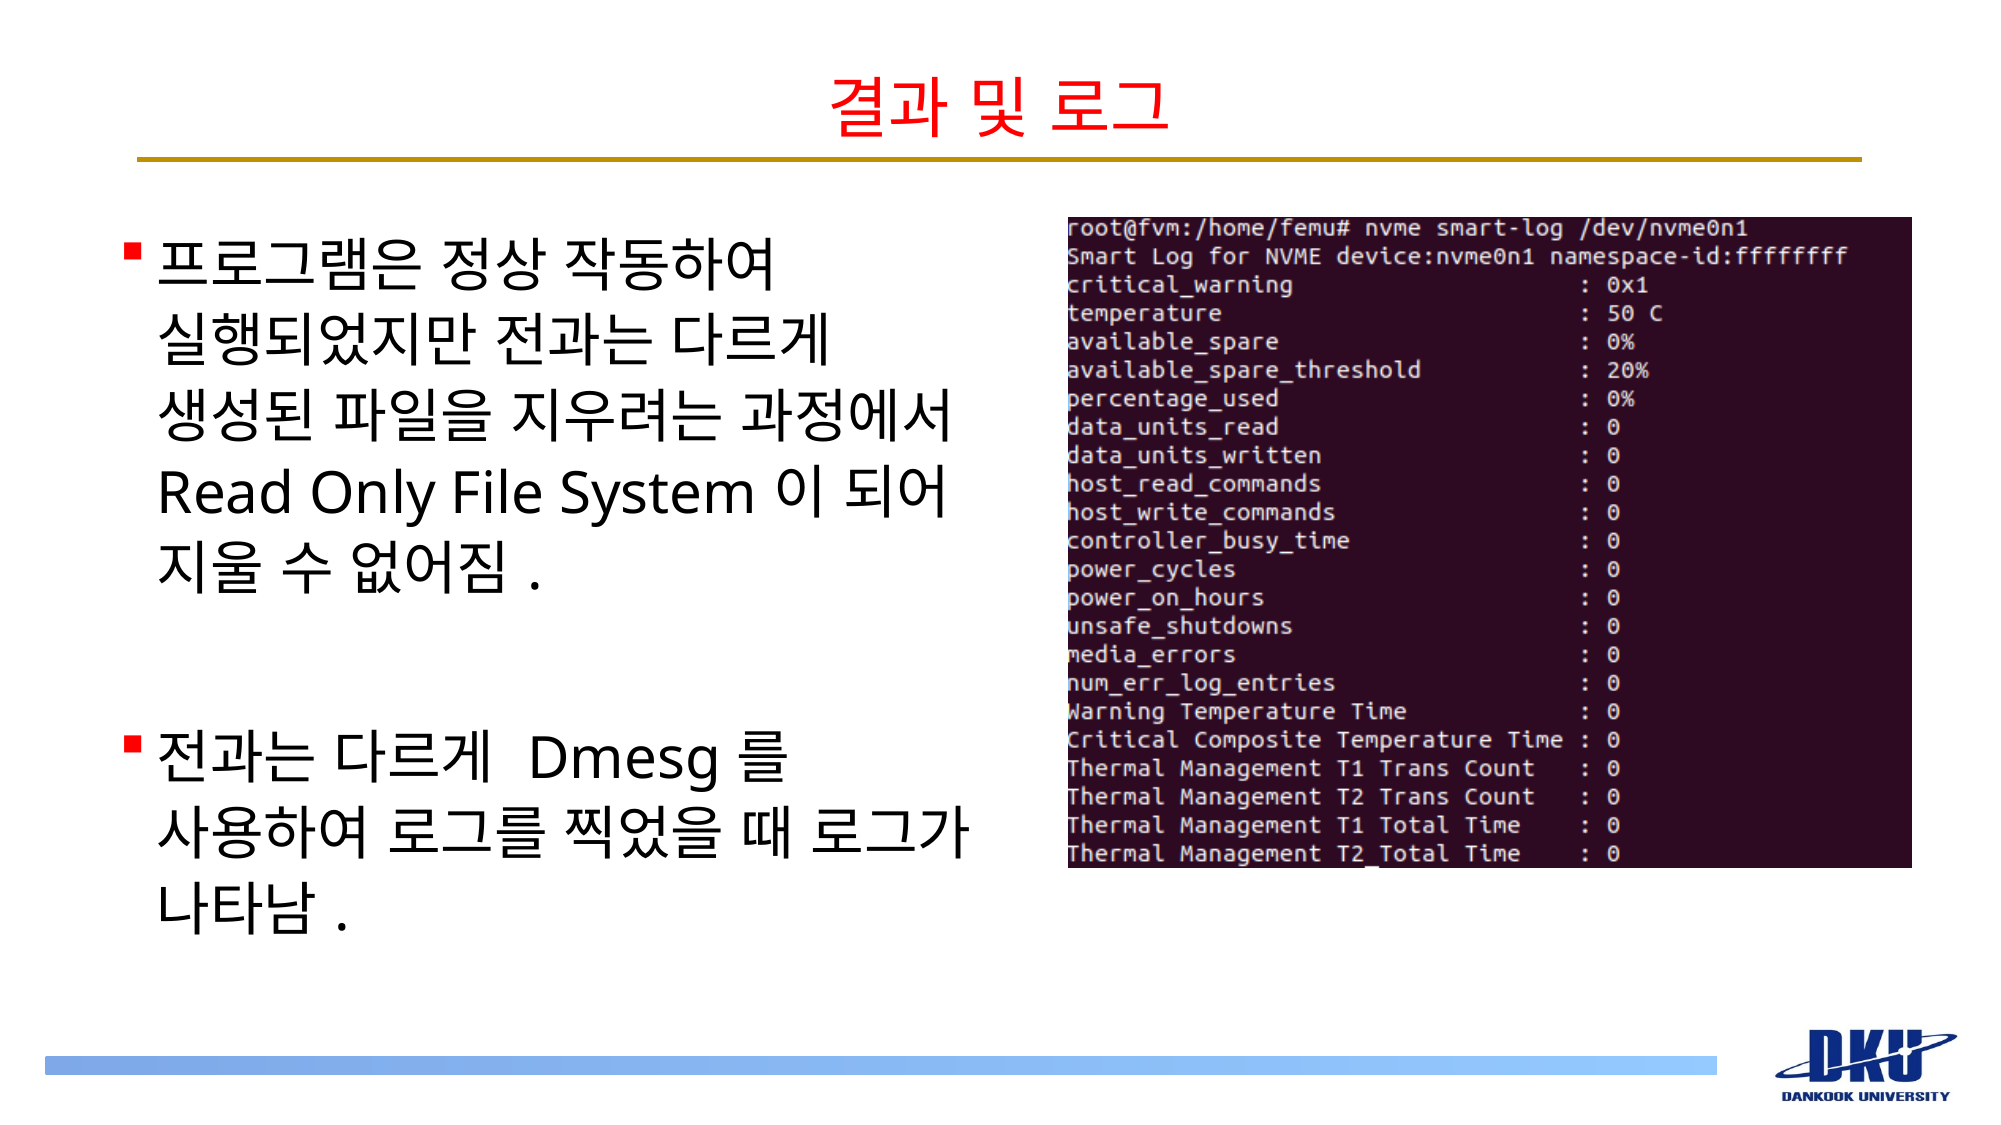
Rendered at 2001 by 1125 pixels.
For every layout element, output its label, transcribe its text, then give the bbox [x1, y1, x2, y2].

picture [1769, 1021, 1970, 1108]
text_box [45, 1056, 1718, 1075]
list 프로그램은 정상 작동하여 실행되었지만 전과는 다르게 생성된 파일을 지우려는 과정에서 Read Only File System이 되어 지울 수 없어짐. 전과는 다르게 Dmesg를 사용하여 로그를 찍었을 때 로그가 나타남. [104, 217, 1000, 966]
table_header 결과 및 로그 [137, 48, 1862, 157]
picture [1068, 217, 1912, 868]
